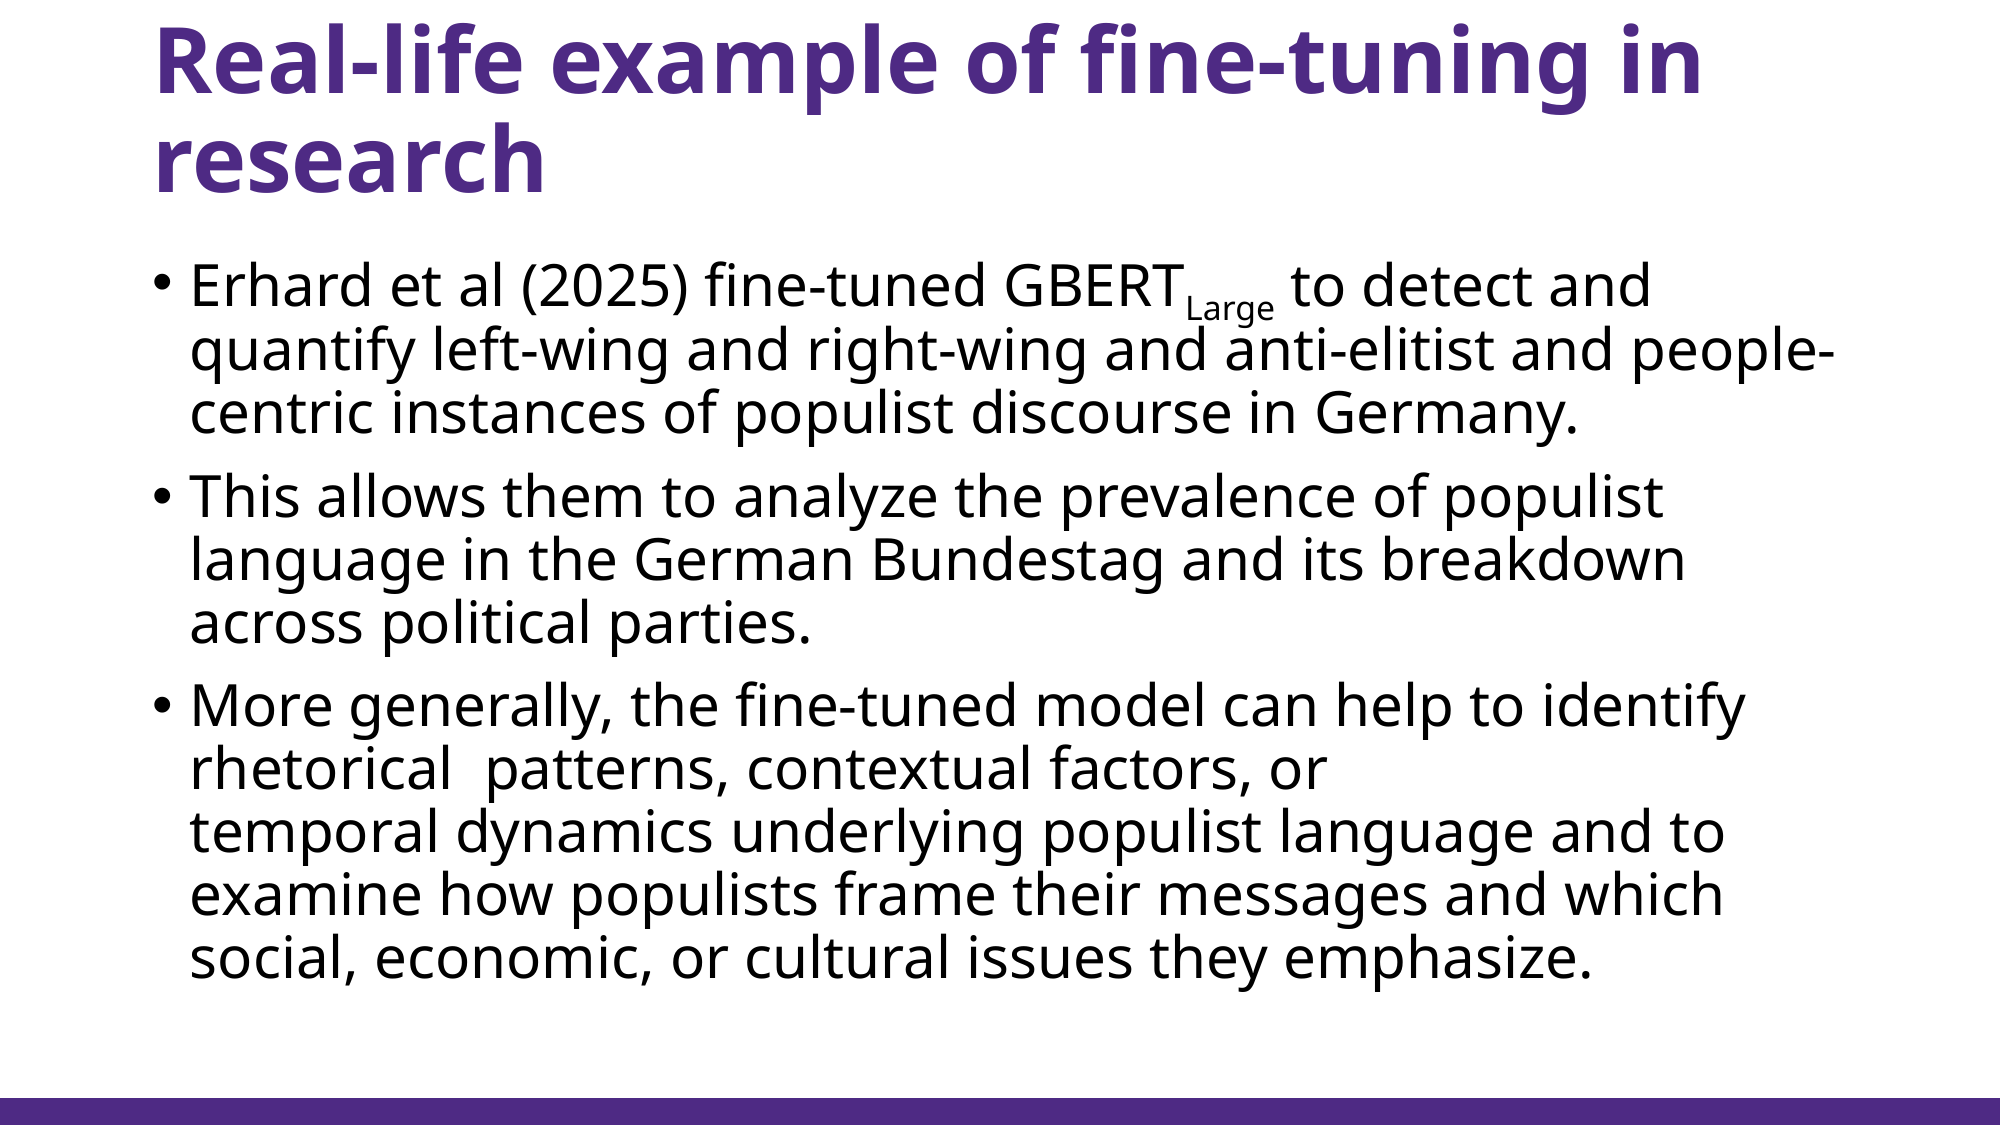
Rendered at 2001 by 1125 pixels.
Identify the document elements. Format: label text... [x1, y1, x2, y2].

title Real-life example of fine-tuning in research [137, 39, 1863, 188]
list Erhard et al (2025) fine-tuned GBERTLarge to detect and quantify left-wing and right-wing and anti-elitist and people-centric instances of populist discourse in Germany. This allows them to analyze the prevalence of populist language in the German Bundestag and its breakdown across political parties. More generally, the fine-tuned model can help to identify rhetorical patterns, contextual factors, or temporal dynamics underlying populist language and to examine how populists frame their messages and which social, economic, or cultural issues they emphasize. [137, 241, 1863, 1014]
